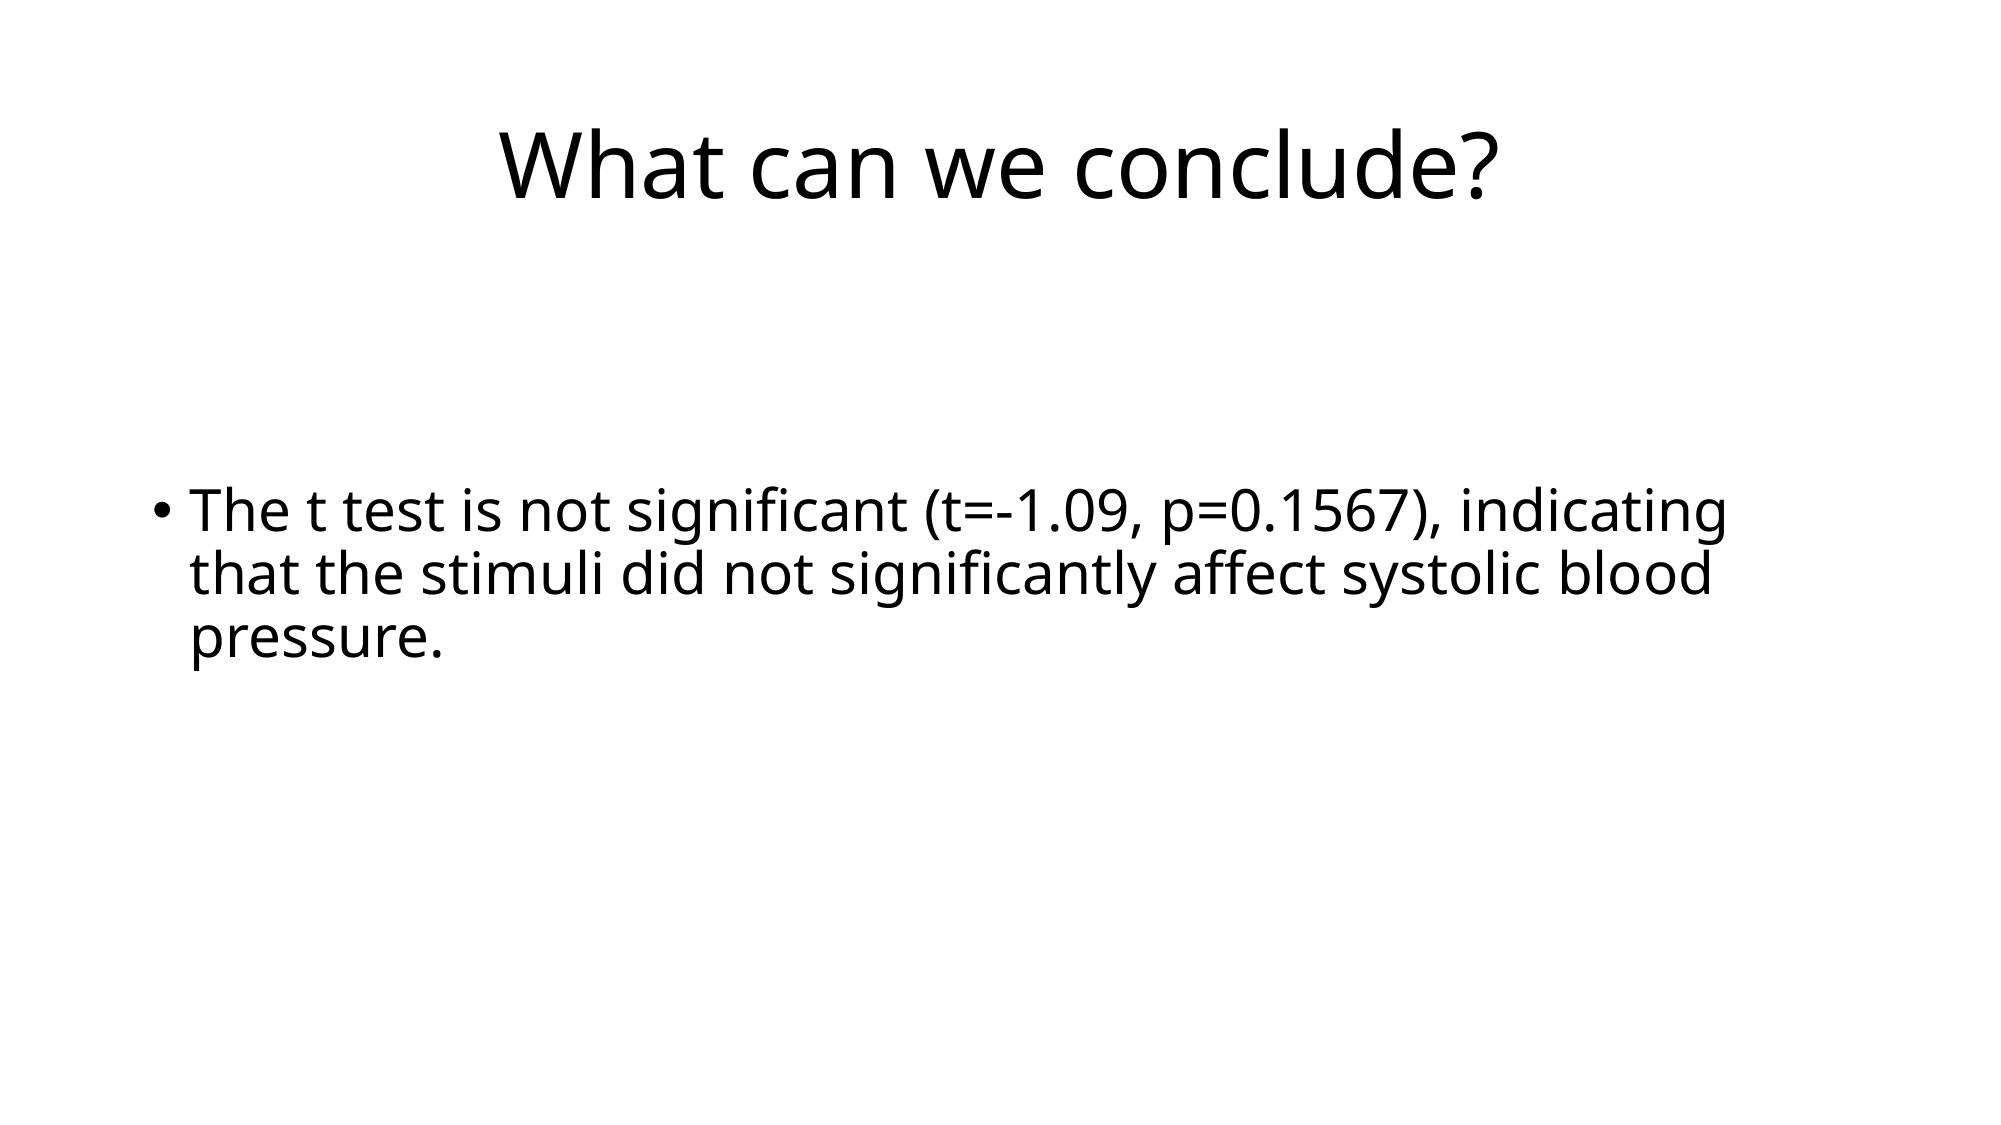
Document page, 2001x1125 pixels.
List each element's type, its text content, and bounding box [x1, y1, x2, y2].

list The t test is not significant (t=-1.09, p=0.1567), indicating that the stimuli did not significantly affect systolic blood pressure. [137, 299, 1863, 1014]
title What can we conclude? [137, 59, 1863, 278]
